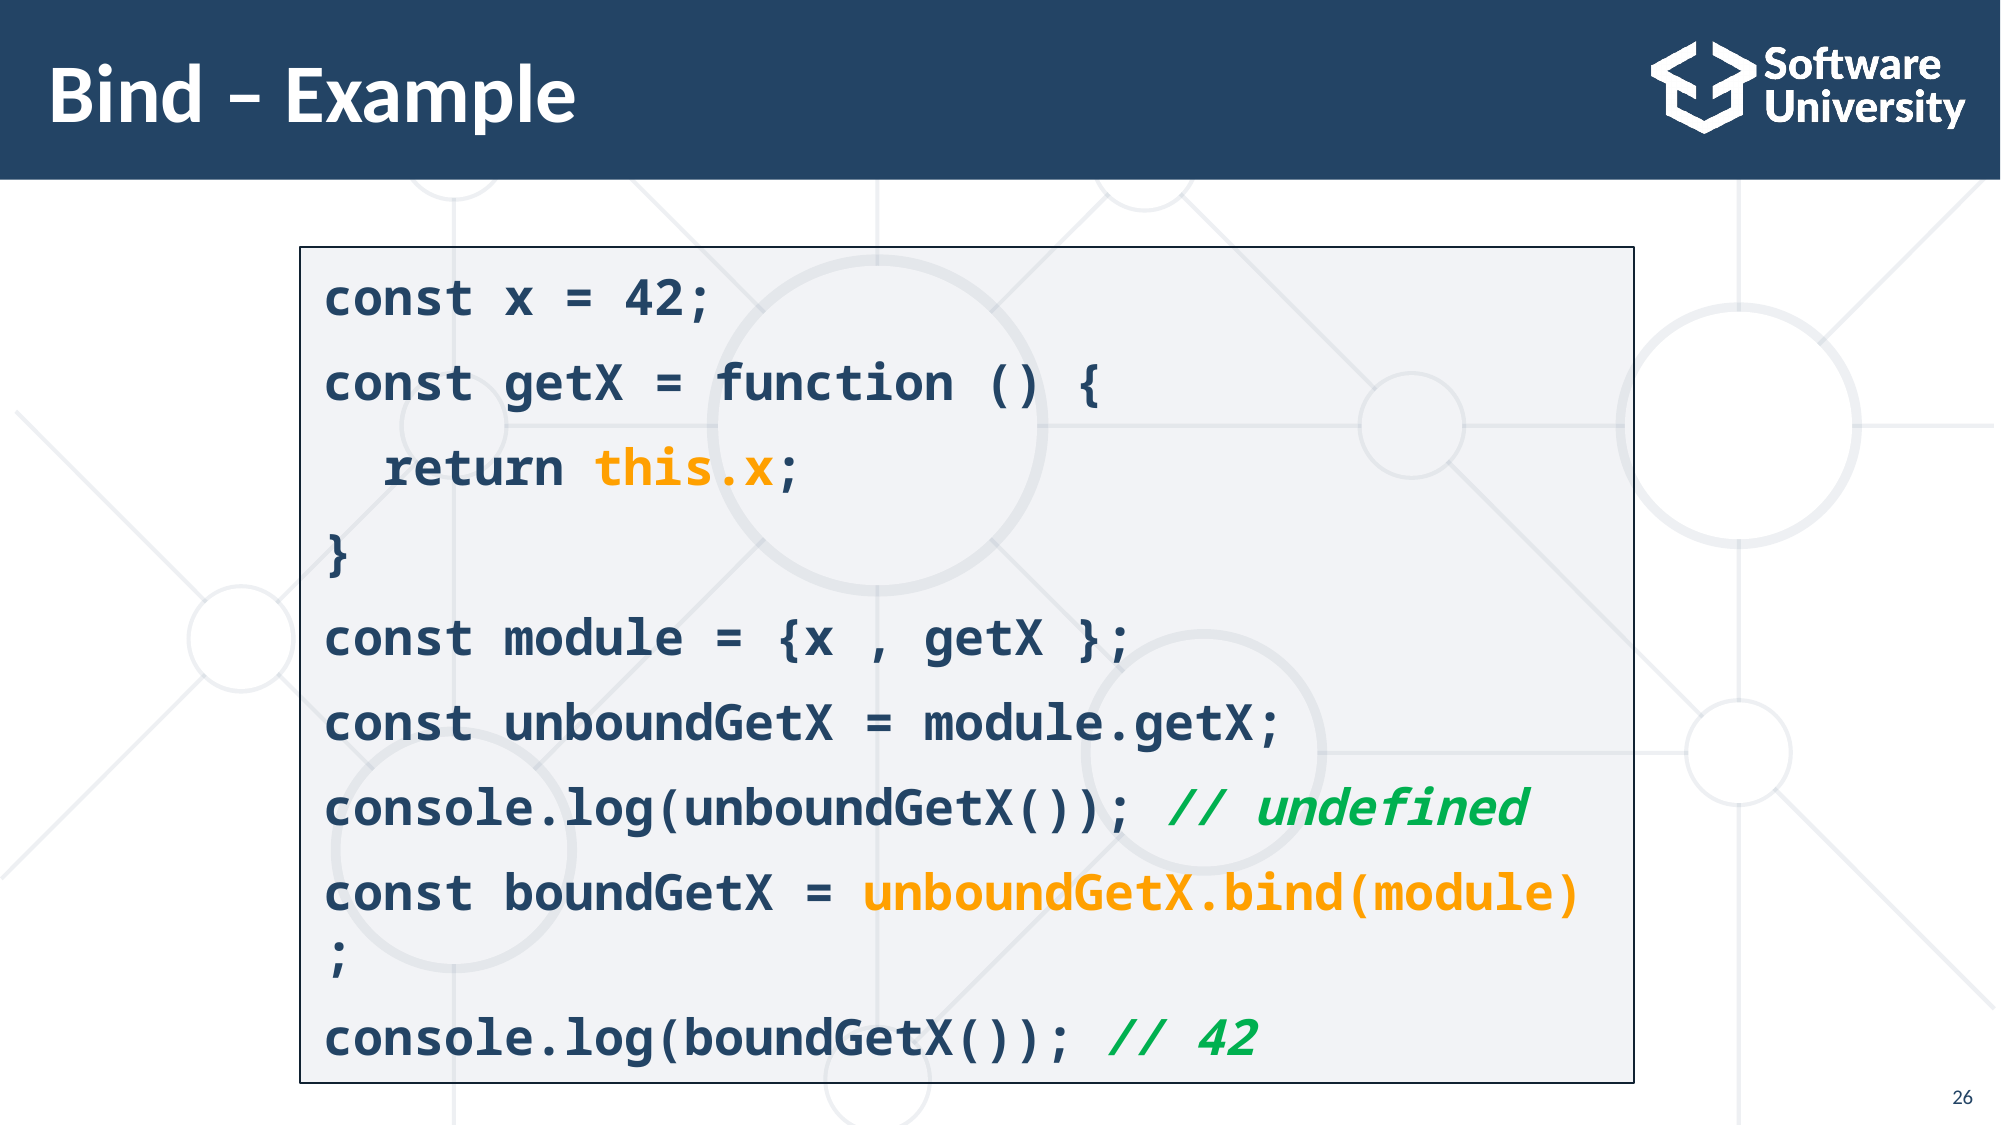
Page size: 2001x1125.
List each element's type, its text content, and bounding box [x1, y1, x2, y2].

picture [1651, 41, 1966, 134]
slide_number 26 [1927, 1067, 1989, 1117]
title Bind – Example [31, 16, 1625, 162]
text_box const x = 42; const getX = function () { return this.x; } const module = {x , getX }; const unboundGetX = module.getX; console.log(unboundGetX()); // undefined const boundGetX = unboundGetX.bind(module); console.log(boundGetX()); // 42 [300, 247, 1635, 1084]
